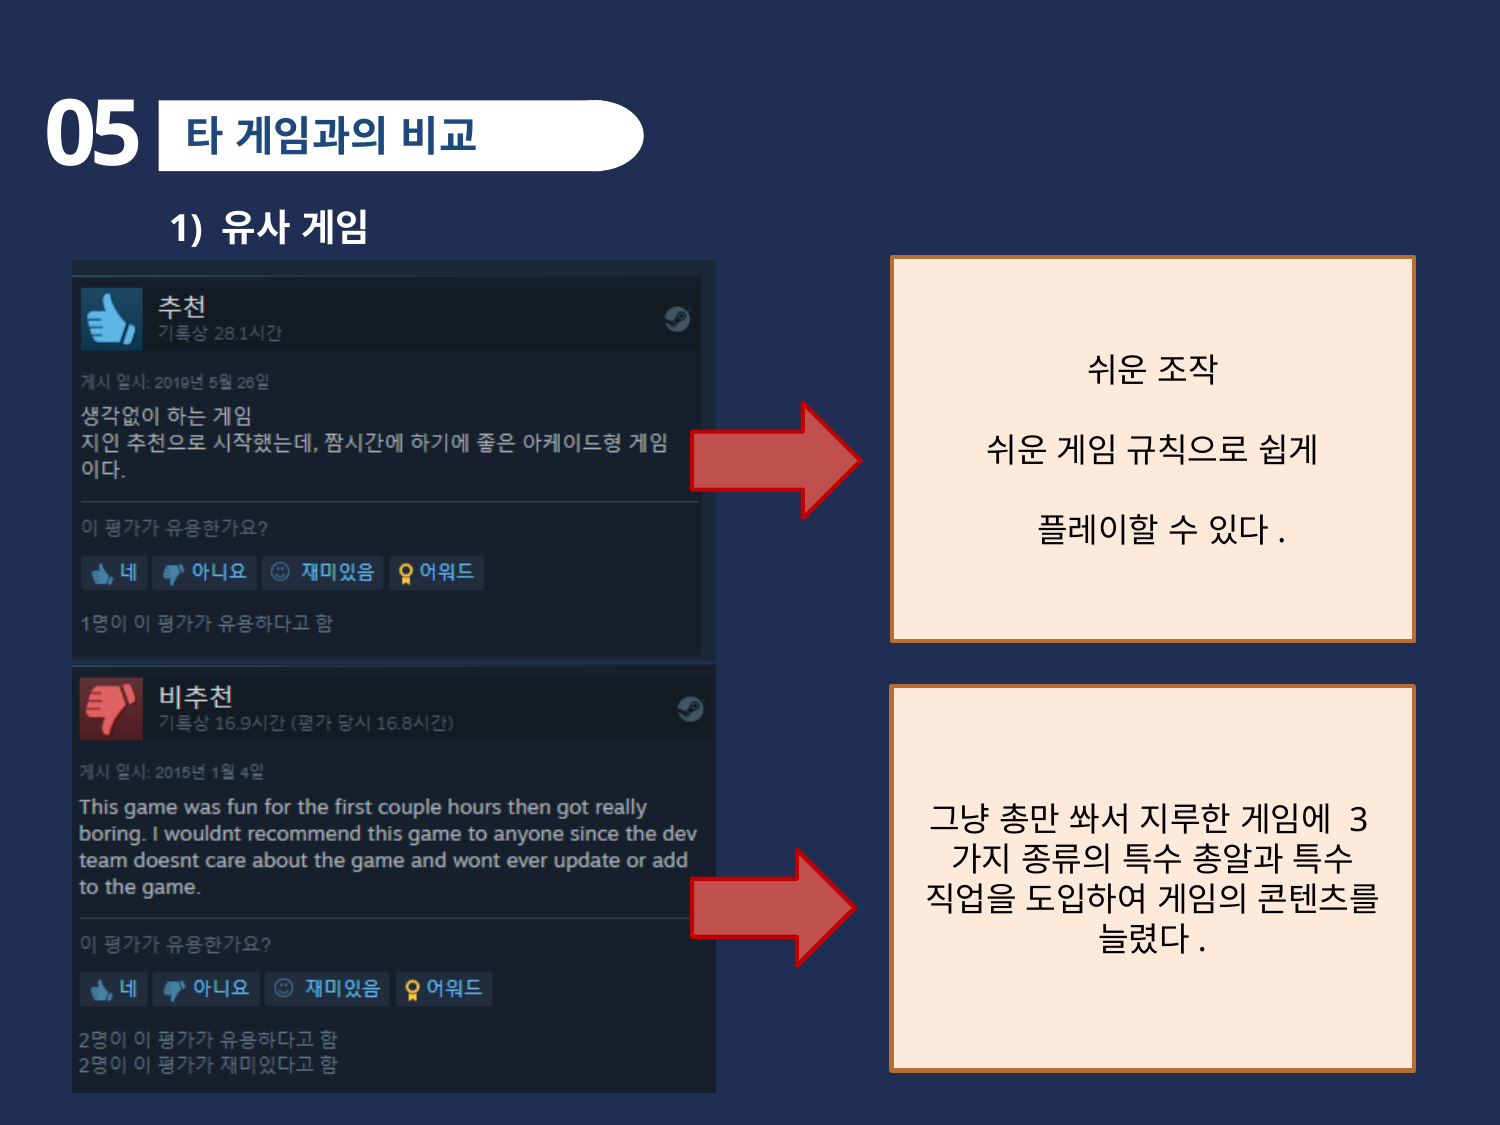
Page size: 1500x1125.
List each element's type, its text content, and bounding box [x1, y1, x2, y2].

text_box [720, 847, 857, 968]
text_box 그냥 총만 쏴서 지루한 게임에 3가지 종류의 특수 총알과 특수 직업을 도입하여 게임의 콘텐츠를 늘렸다. [889, 684, 1416, 1073]
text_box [158, 100, 644, 172]
text_box [720, 400, 863, 521]
text_box 05 [29, 66, 195, 191]
picture [71, 260, 717, 661]
picture [71, 663, 717, 1093]
text_box 쉬운 조작 쉬운 게임 규칙으로 쉽게 플레이할 수 있다. [890, 255, 1416, 643]
text_box 1) 유사 게임 [153, 196, 386, 257]
